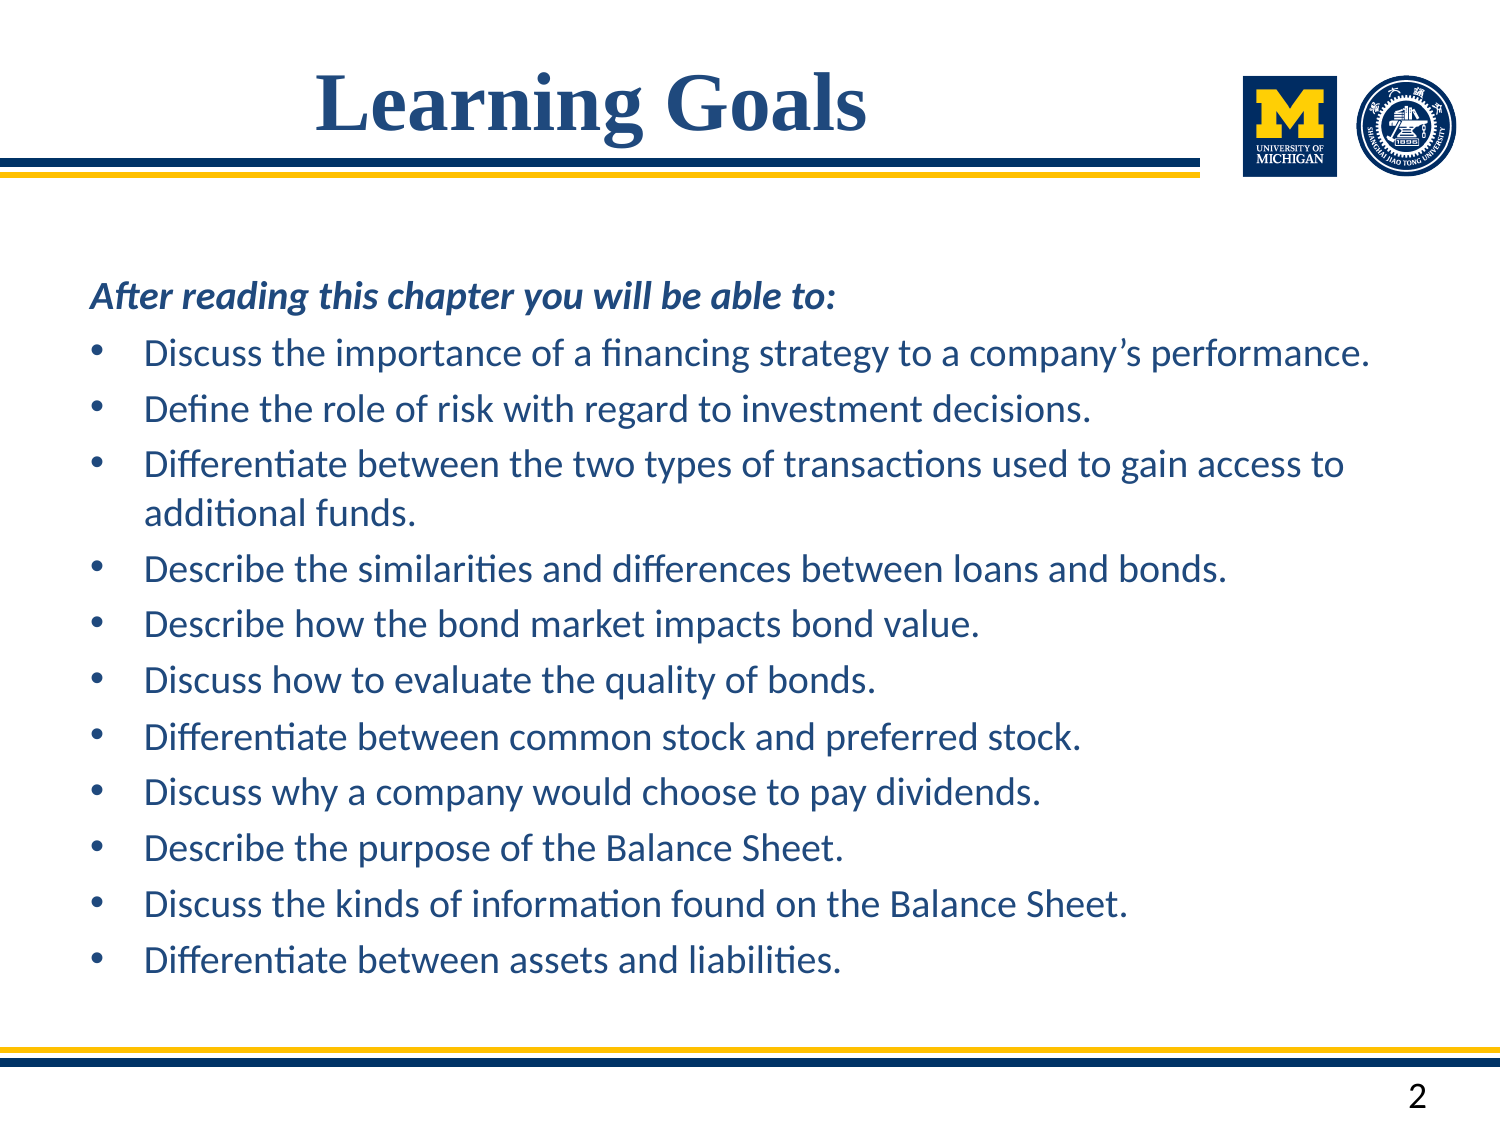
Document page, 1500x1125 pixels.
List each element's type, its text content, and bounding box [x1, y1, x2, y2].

picture [1228, 68, 1463, 182]
title Learning Goals [41, 32, 1164, 163]
list After reading this chapter you will be able to: Discuss the importance of a financing strategy to a company’s performance. Define the role of risk with regard to investment decisions. Differentiate between the two types of transactions used to gain access to additional funds. Describe the similarities and differences between loans and bonds. Describe how the bond market impacts bond value. Discuss how to evaluate the quality of bonds. Differentiate between common stock and preferred stock. Discuss why a company would choose to pay dividends. Describe the purpose of the Balance Sheet. Discuss the kinds of information found on the Balance Sheet. Differentiate between assets and liabilities. [75, 262, 1425, 1005]
